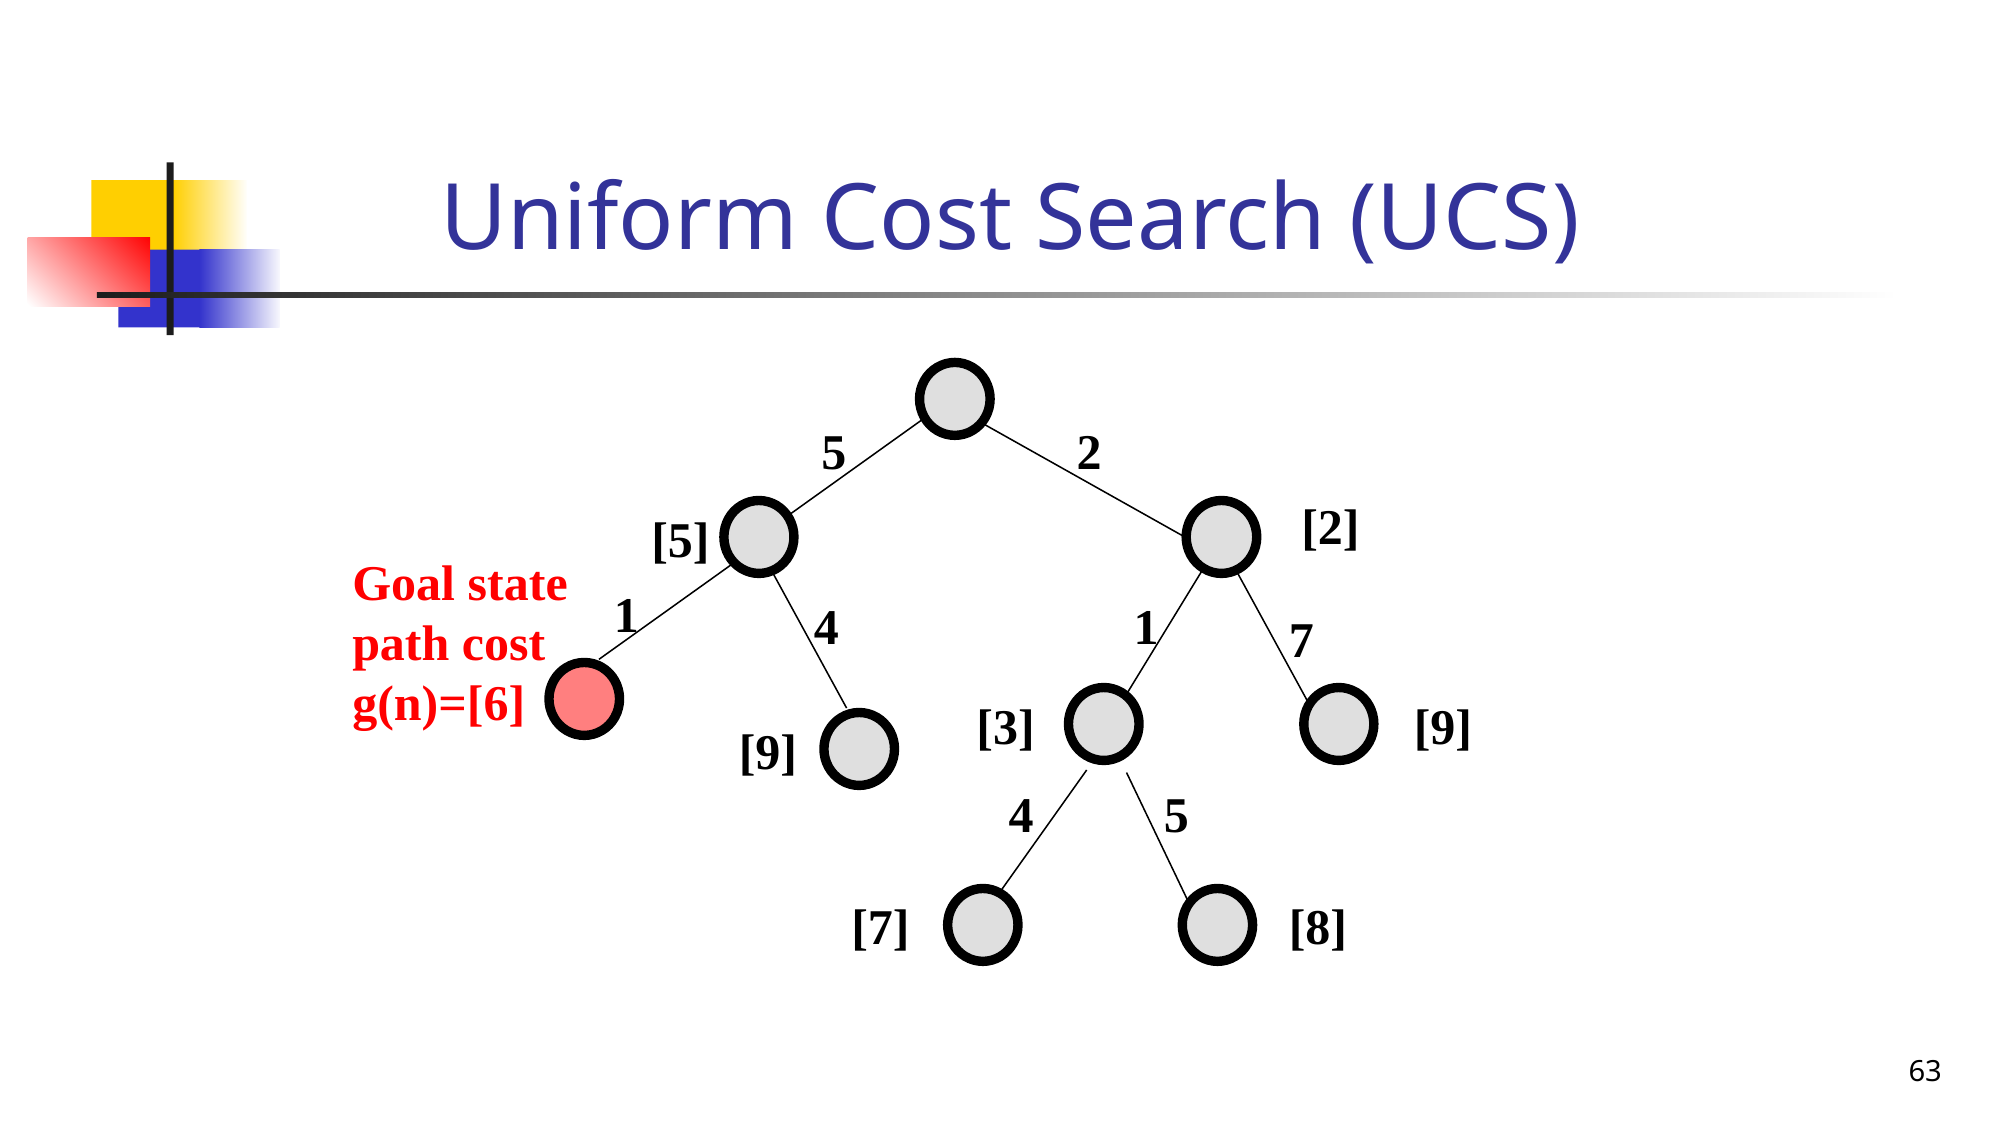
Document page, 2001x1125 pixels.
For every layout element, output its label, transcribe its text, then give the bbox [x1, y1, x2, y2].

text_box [337, 362, 1488, 983]
title Uniform Cost Search (UCS) [425, 87, 1700, 275]
slide_number 63 [1540, 1024, 1957, 1100]
